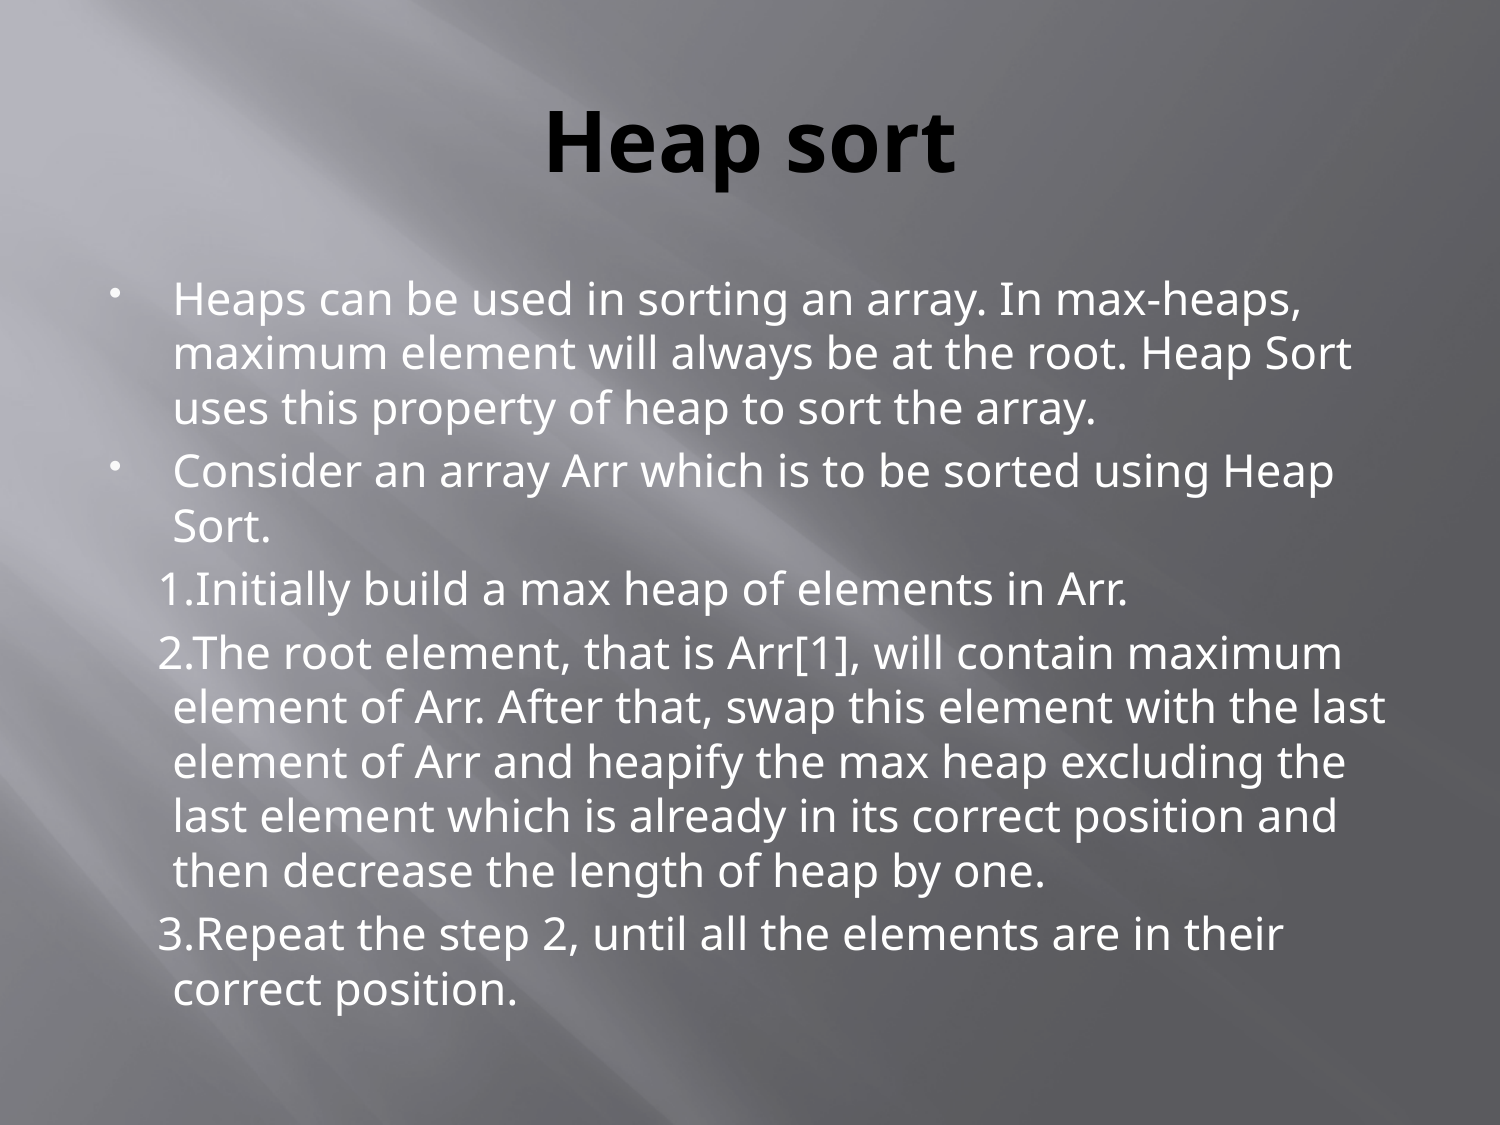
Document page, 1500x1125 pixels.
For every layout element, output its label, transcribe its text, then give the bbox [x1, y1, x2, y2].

list Heaps can be used in sorting an array. In max-heaps, maximum element will always be at the root. Heap Sort uses this property of heap to sort the array. Consider an array Arr which is to be sorted using Heap Sort. 1.Initially build a max heap of elements in Arr. 2.The root element, that is Arr[1], will contain maximum element of Arr. After that, swap this element with the last element of Arr and heapify the max heap excluding the last element which is already in its correct position and then decrease the length of heap by one. 3.Repeat the step 2, until all the elements are in their correct position. [75, 262, 1425, 1035]
title Heap sort [75, 45, 1425, 233]
